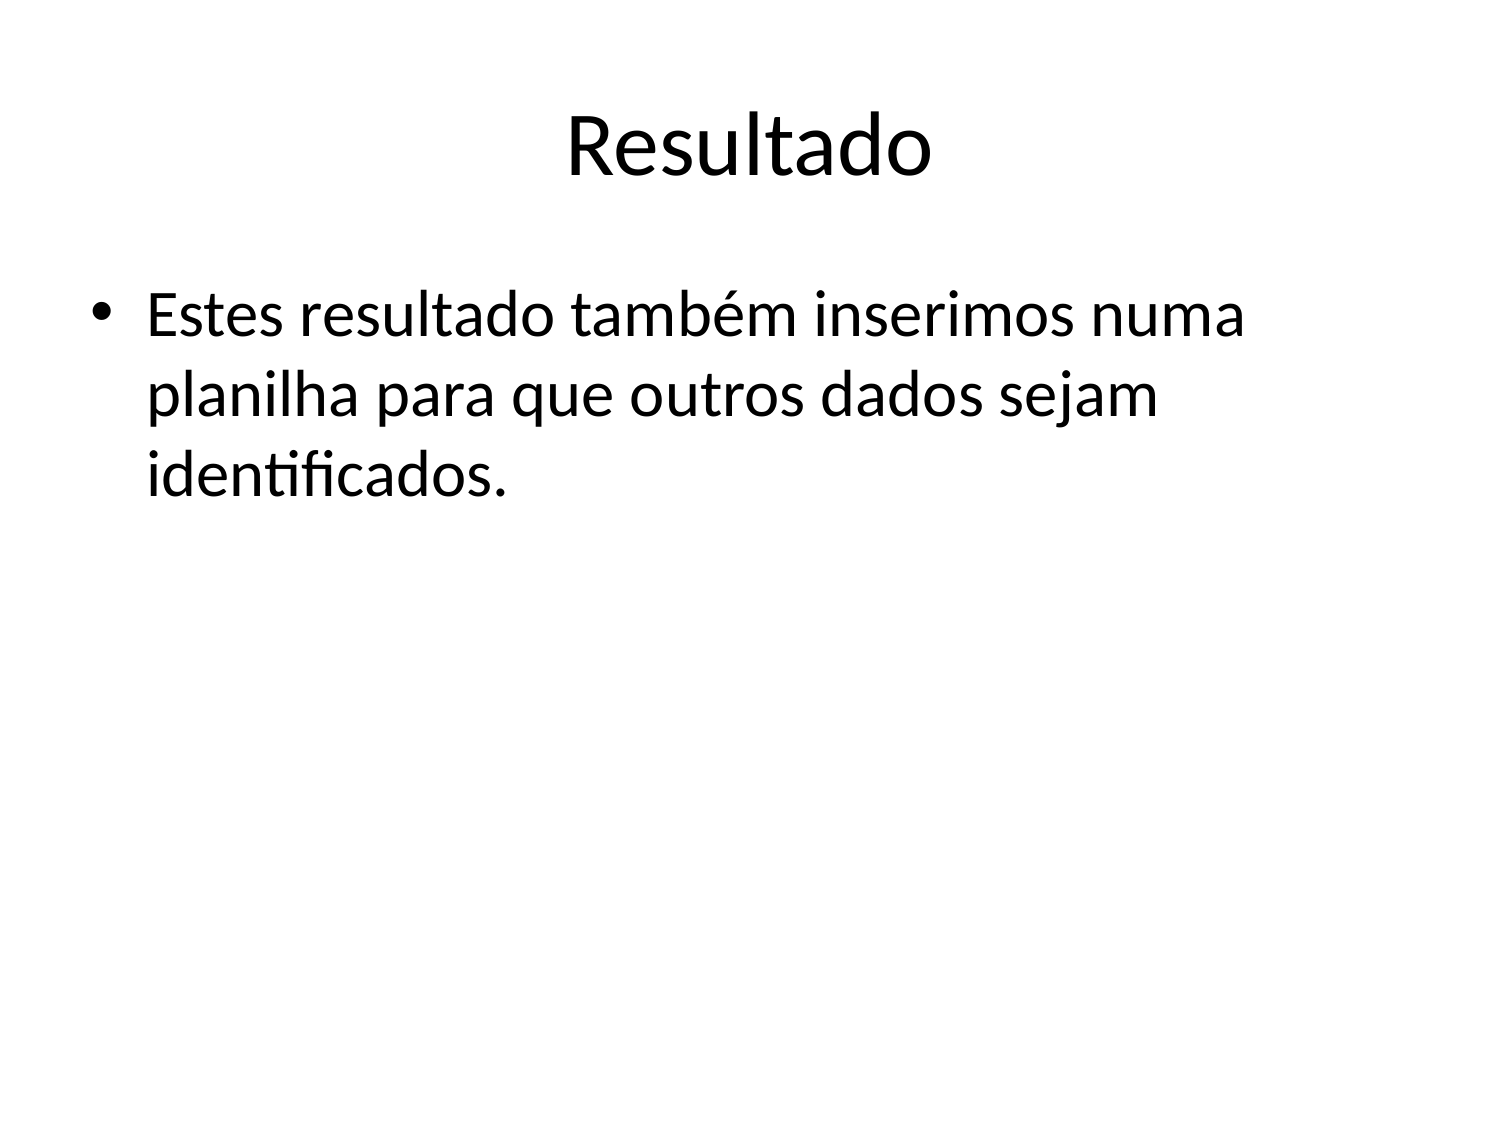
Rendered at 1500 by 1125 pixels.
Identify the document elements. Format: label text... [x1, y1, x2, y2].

list Estes resultado também inserimos numa planilha para que outros dados sejam identificados. [75, 262, 1425, 1005]
title Resultado [75, 45, 1425, 233]
